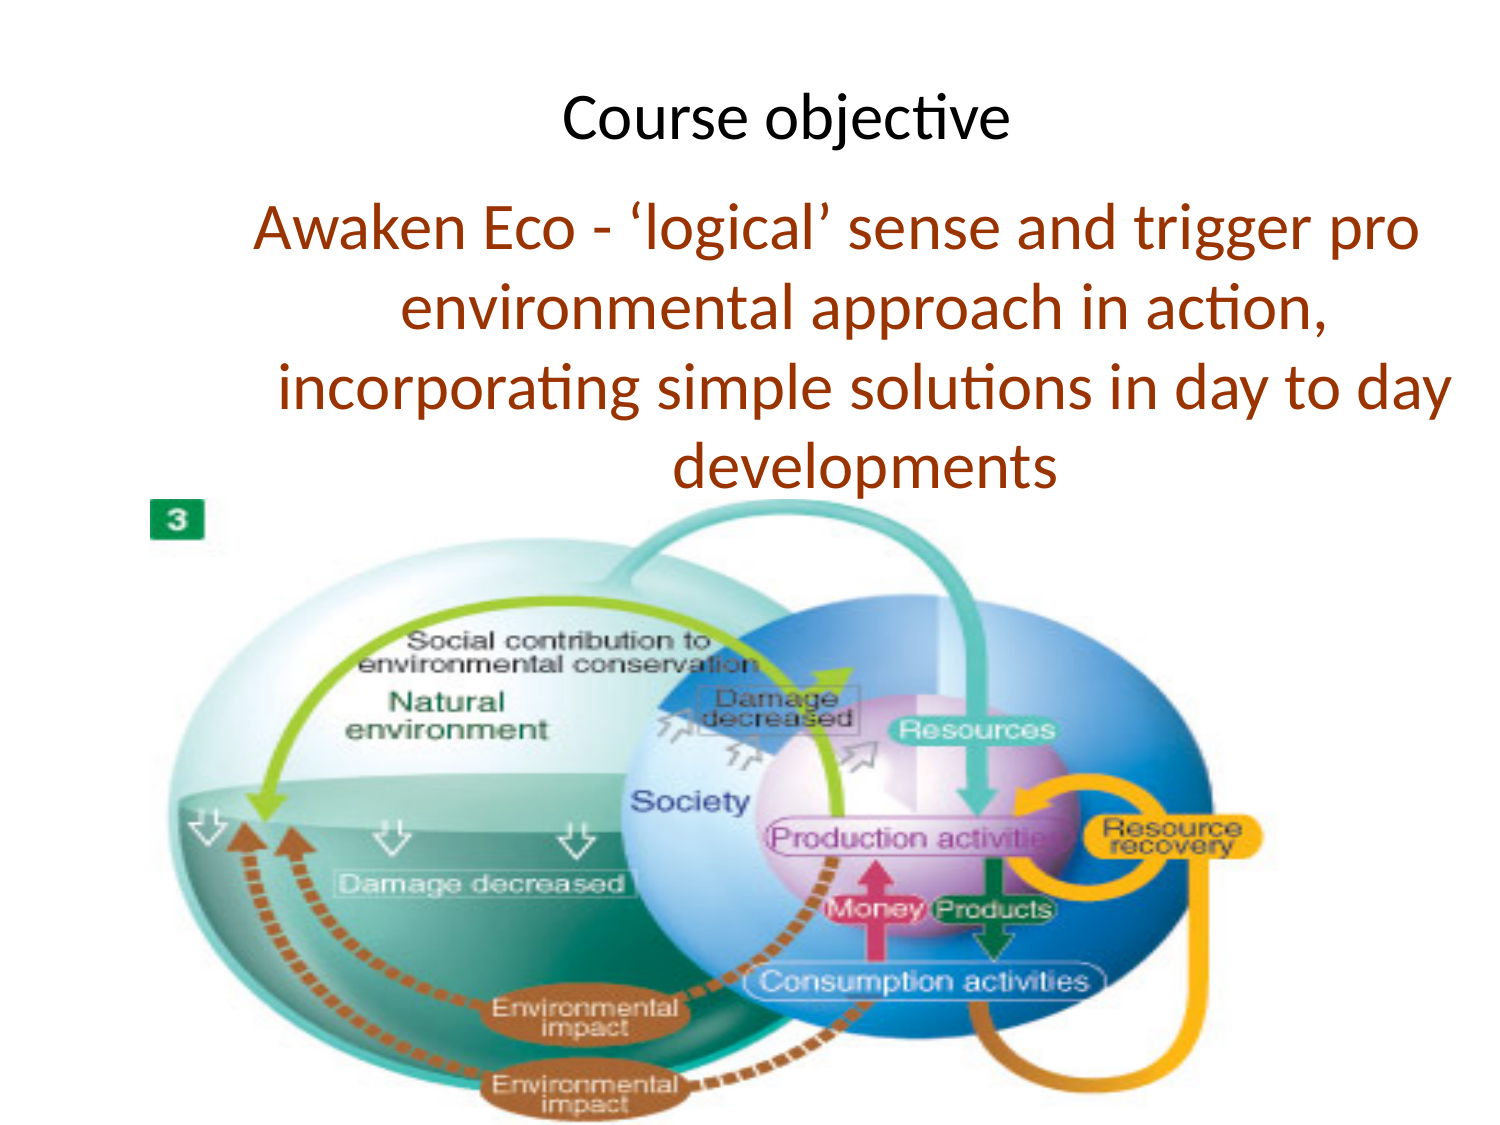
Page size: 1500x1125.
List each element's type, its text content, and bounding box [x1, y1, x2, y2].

title Course objective [150, 62, 1425, 163]
picture [149, 499, 1338, 1125]
list Awaken Eco - ‘logical’ sense and trigger pro environmental approach in action, incorporating simple solutions in day to day developments [174, 174, 1500, 538]
